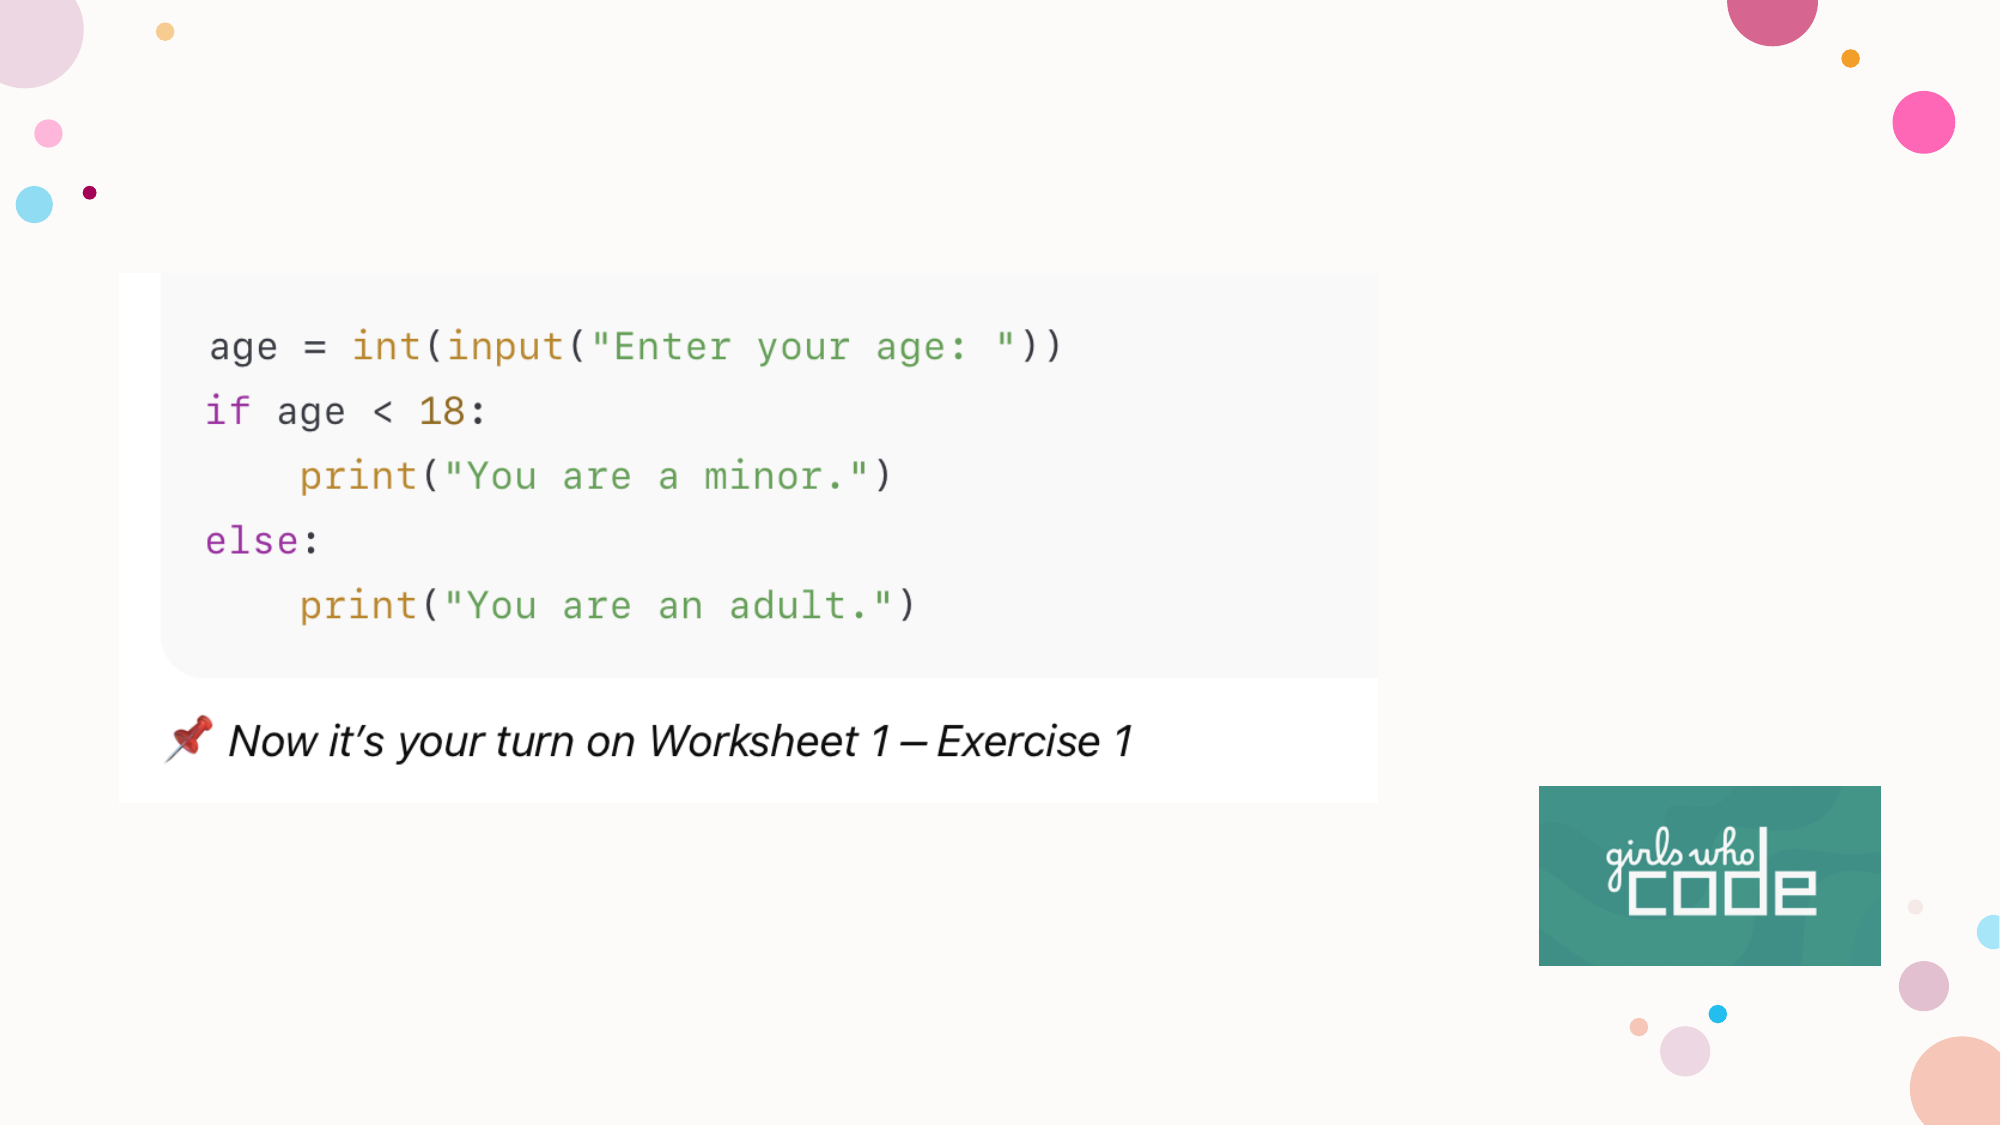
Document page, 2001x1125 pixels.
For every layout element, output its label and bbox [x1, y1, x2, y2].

picture [119, 273, 1378, 803]
list [1539, 786, 1881, 966]
